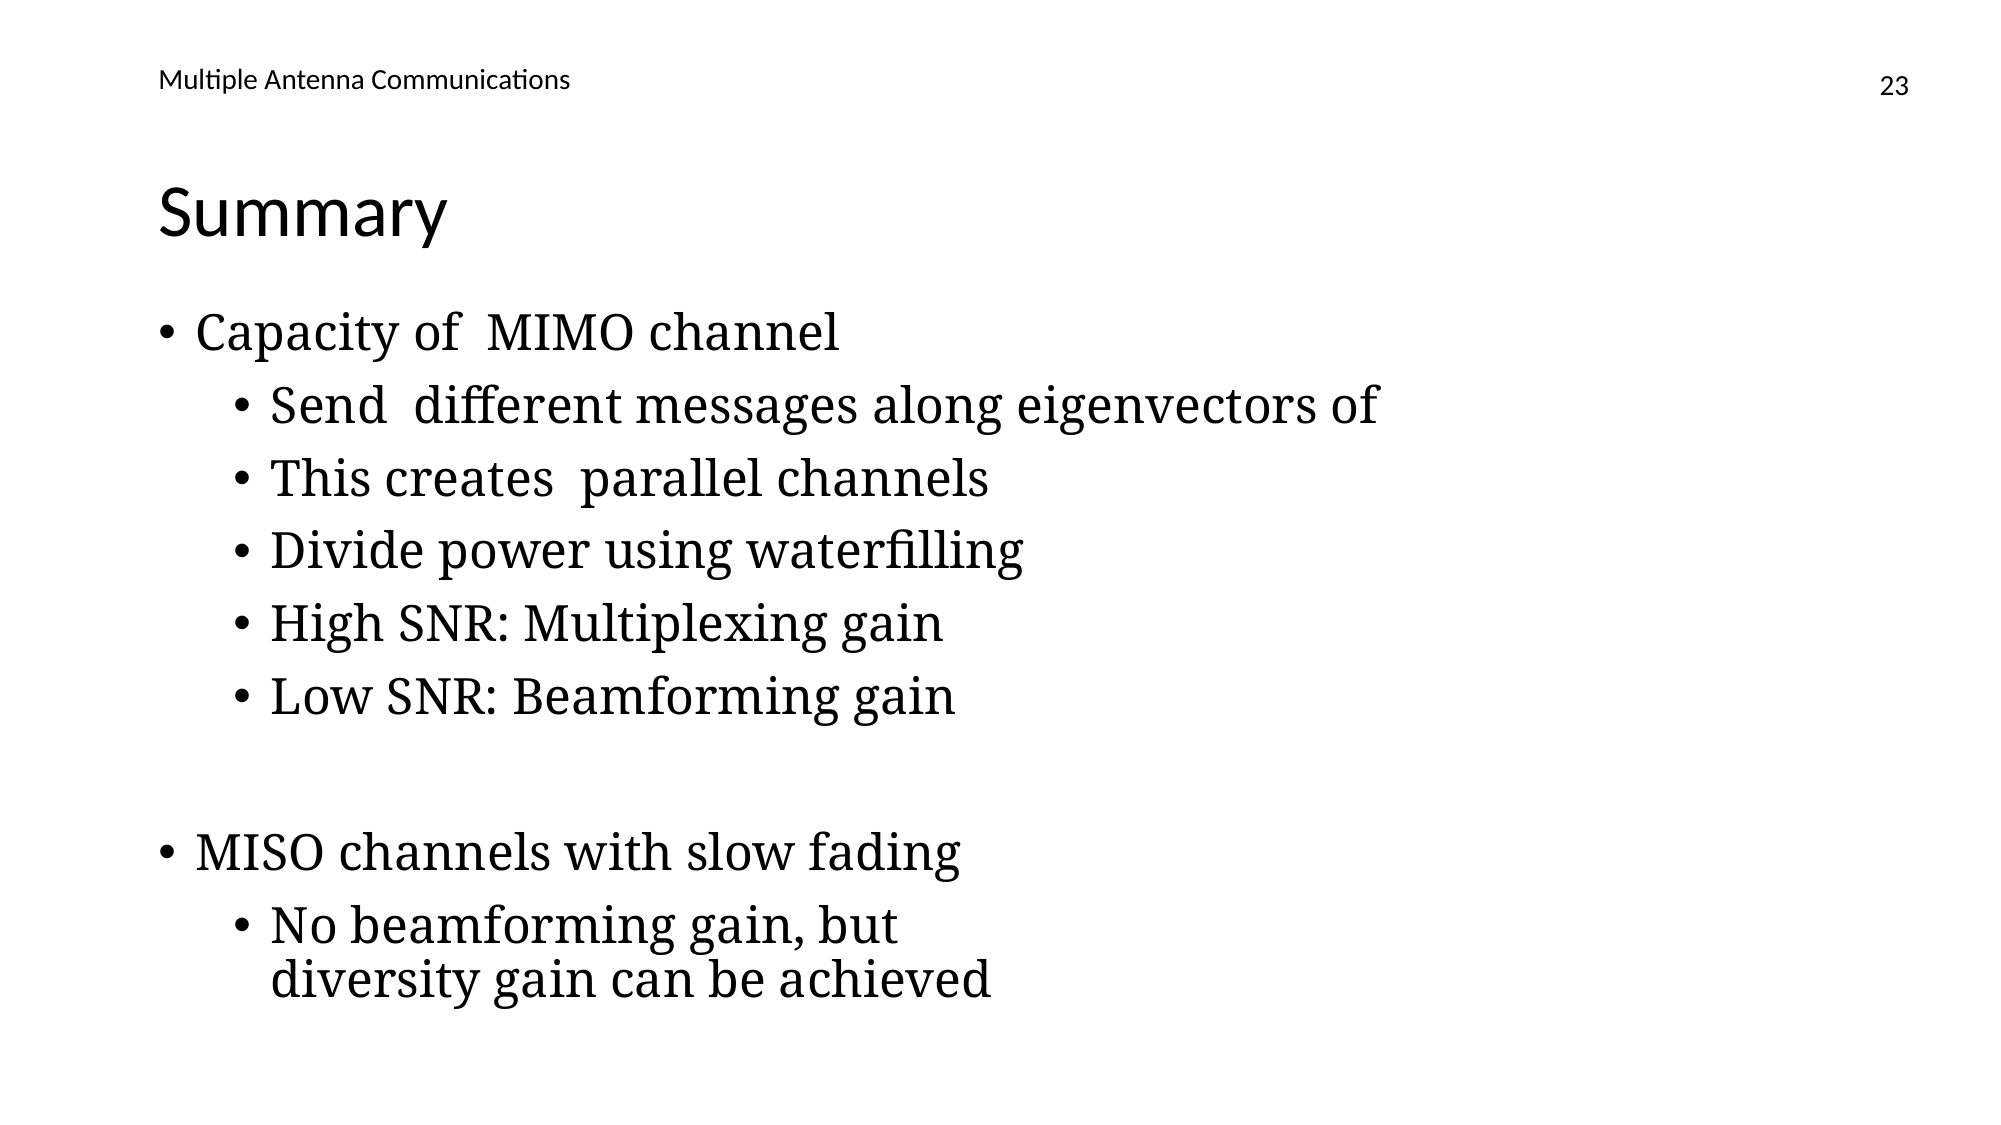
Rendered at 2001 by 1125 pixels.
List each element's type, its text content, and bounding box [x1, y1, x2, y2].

footer Multiple Antenna Communications [143, 59, 1484, 103]
title Summary [143, 163, 1924, 301]
slide_number 23 [1802, 59, 1924, 103]
